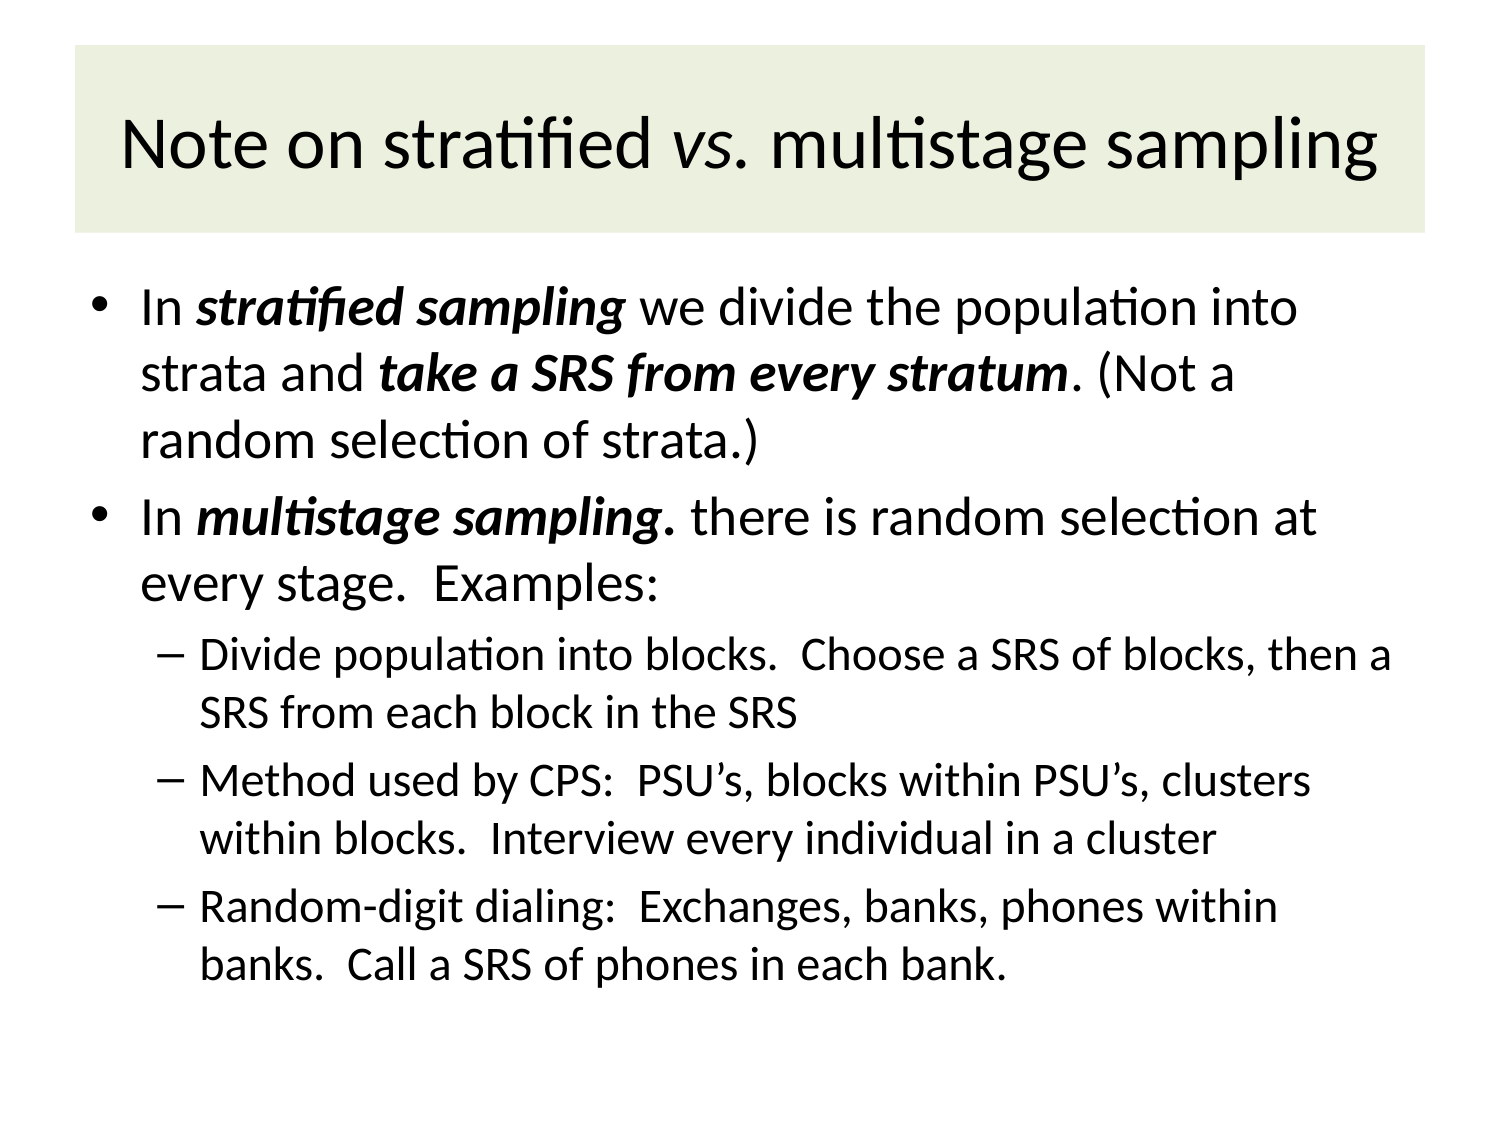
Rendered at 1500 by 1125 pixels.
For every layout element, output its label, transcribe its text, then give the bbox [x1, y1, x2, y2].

list In stratified sampling we divide the population into strata and take a SRS from every stratum. (Not a random selection of strata.) In multistage sampling. there is random selection at every stage. Examples: Divide population into blocks. Choose a SRS of blocks, then a SRS from each block in the SRS Method used by CPS: PSU’s, blocks within PSU’s, clusters within blocks. Interview every individual in a cluster Random-digit dialing: Exchanges, banks, phones within banks. Call a SRS of phones in each bank. [75, 262, 1425, 1005]
title Note on stratified vs. multistage sampling [75, 45, 1425, 233]
